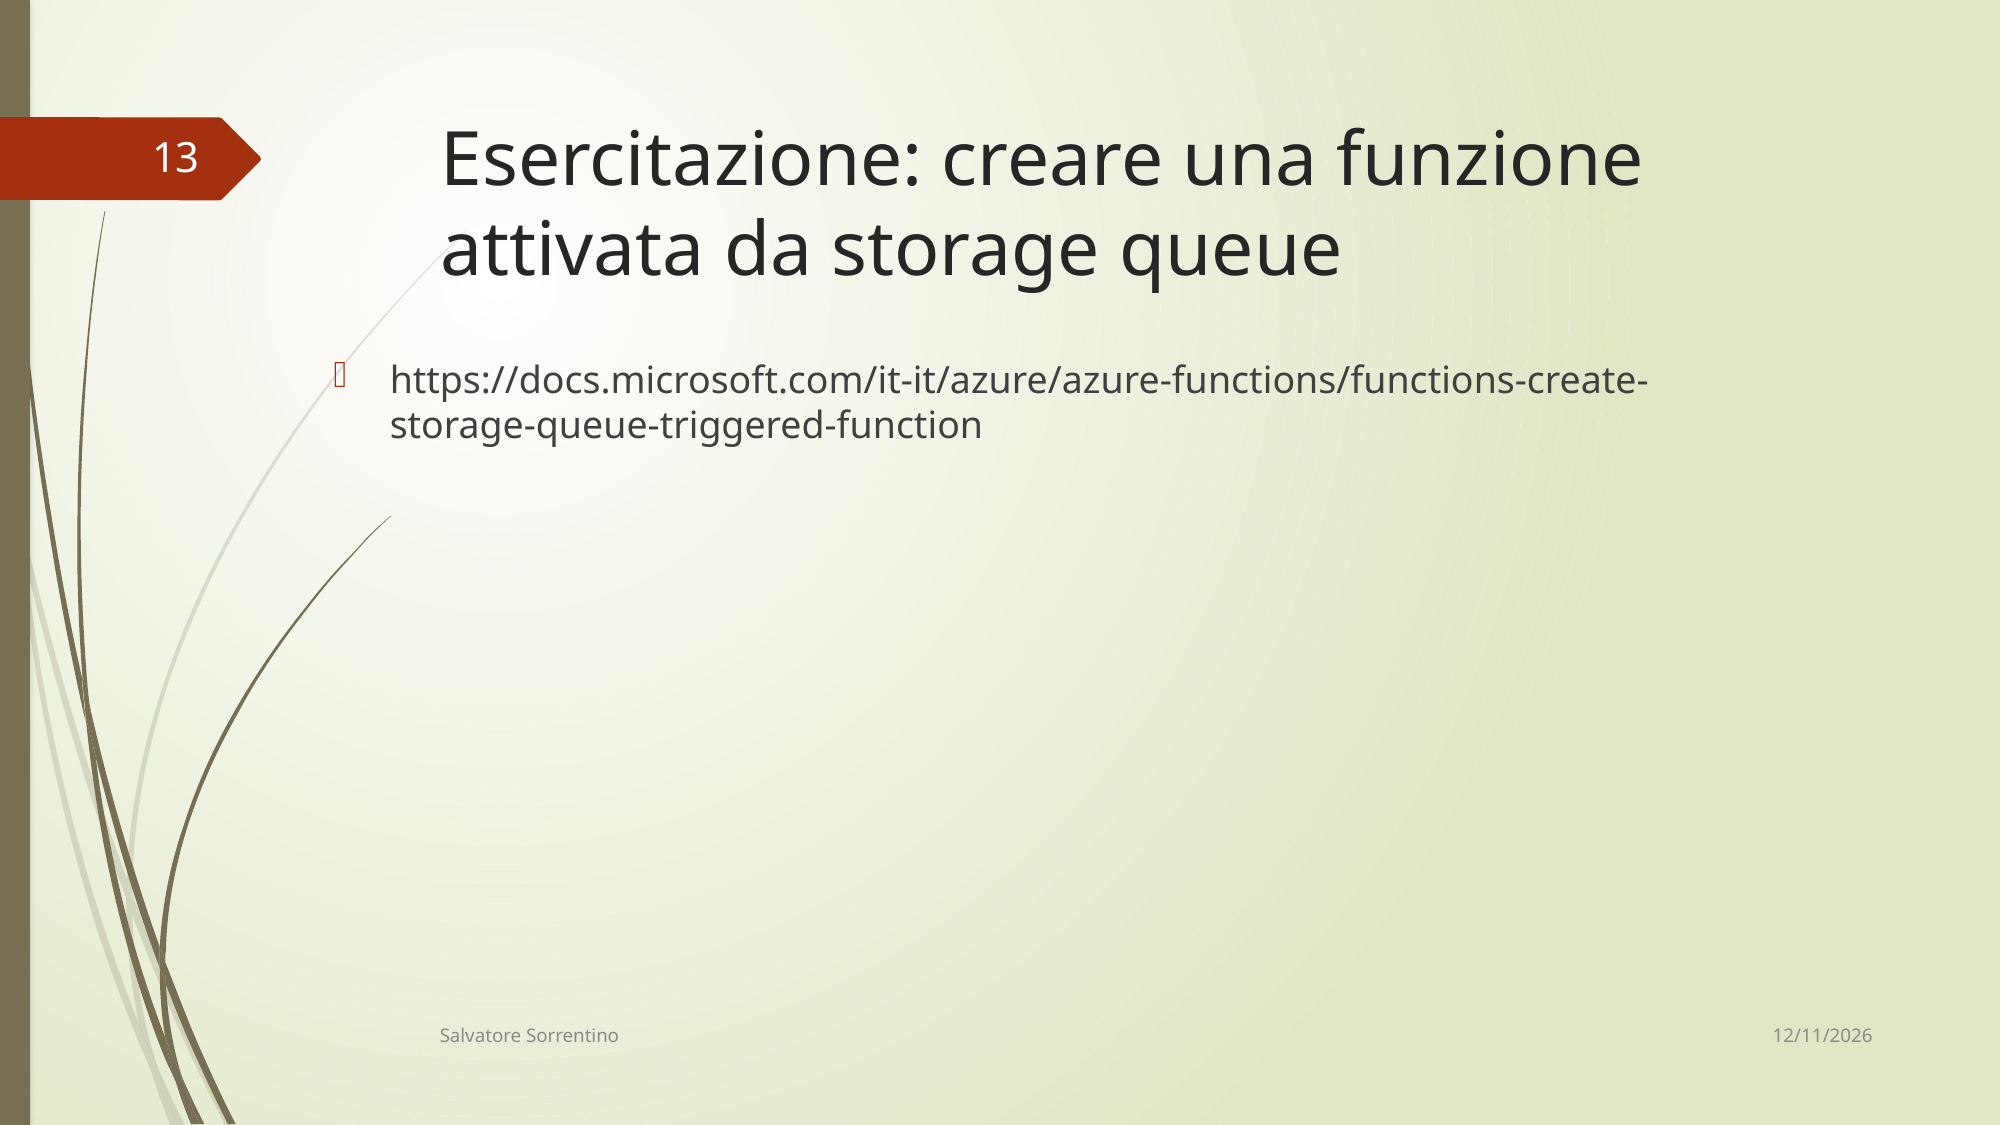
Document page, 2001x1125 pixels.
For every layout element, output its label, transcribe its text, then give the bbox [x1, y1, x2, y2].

list https://docs.microsoft.com/it-it/azure/azure-functions/functions-create-storage-queue-triggered-function [318, 348, 1781, 969]
title Esercitazione: creare una funzione attivata da storage queue [425, 102, 1888, 313]
footer Salvatore Sorrentino [424, 1006, 1675, 1067]
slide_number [1699, 1005, 1888, 1067]
slide_number 13 [87, 129, 216, 190]
